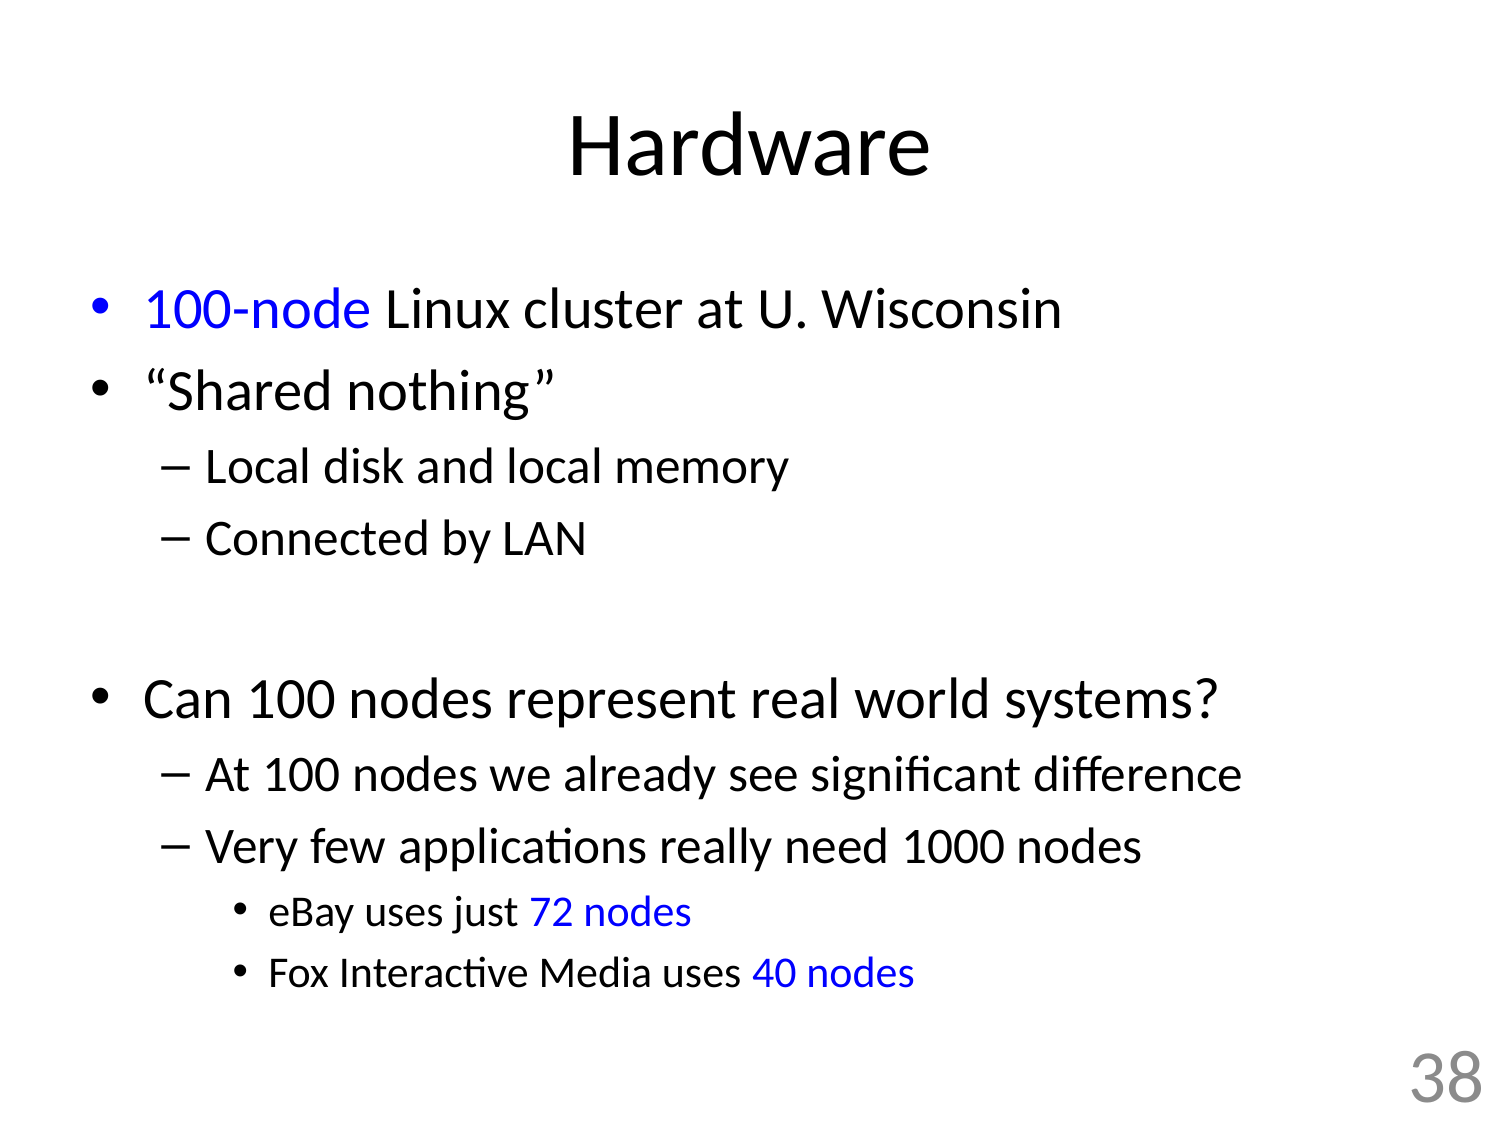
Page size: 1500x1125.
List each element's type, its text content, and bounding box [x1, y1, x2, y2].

list 100-node Linux cluster at U. Wisconsin “Shared nothing” Local disk and local memory Connected by LAN Can 100 nodes represent real world systems? At 100 nodes we already see significant difference Very few applications really need 1000 nodes eBay uses just 72 nodes Fox Interactive Media uses 40 nodes [75, 262, 1425, 1005]
title Hardware [75, 45, 1425, 233]
slide_number 38 [1074, 1042, 1500, 1103]
